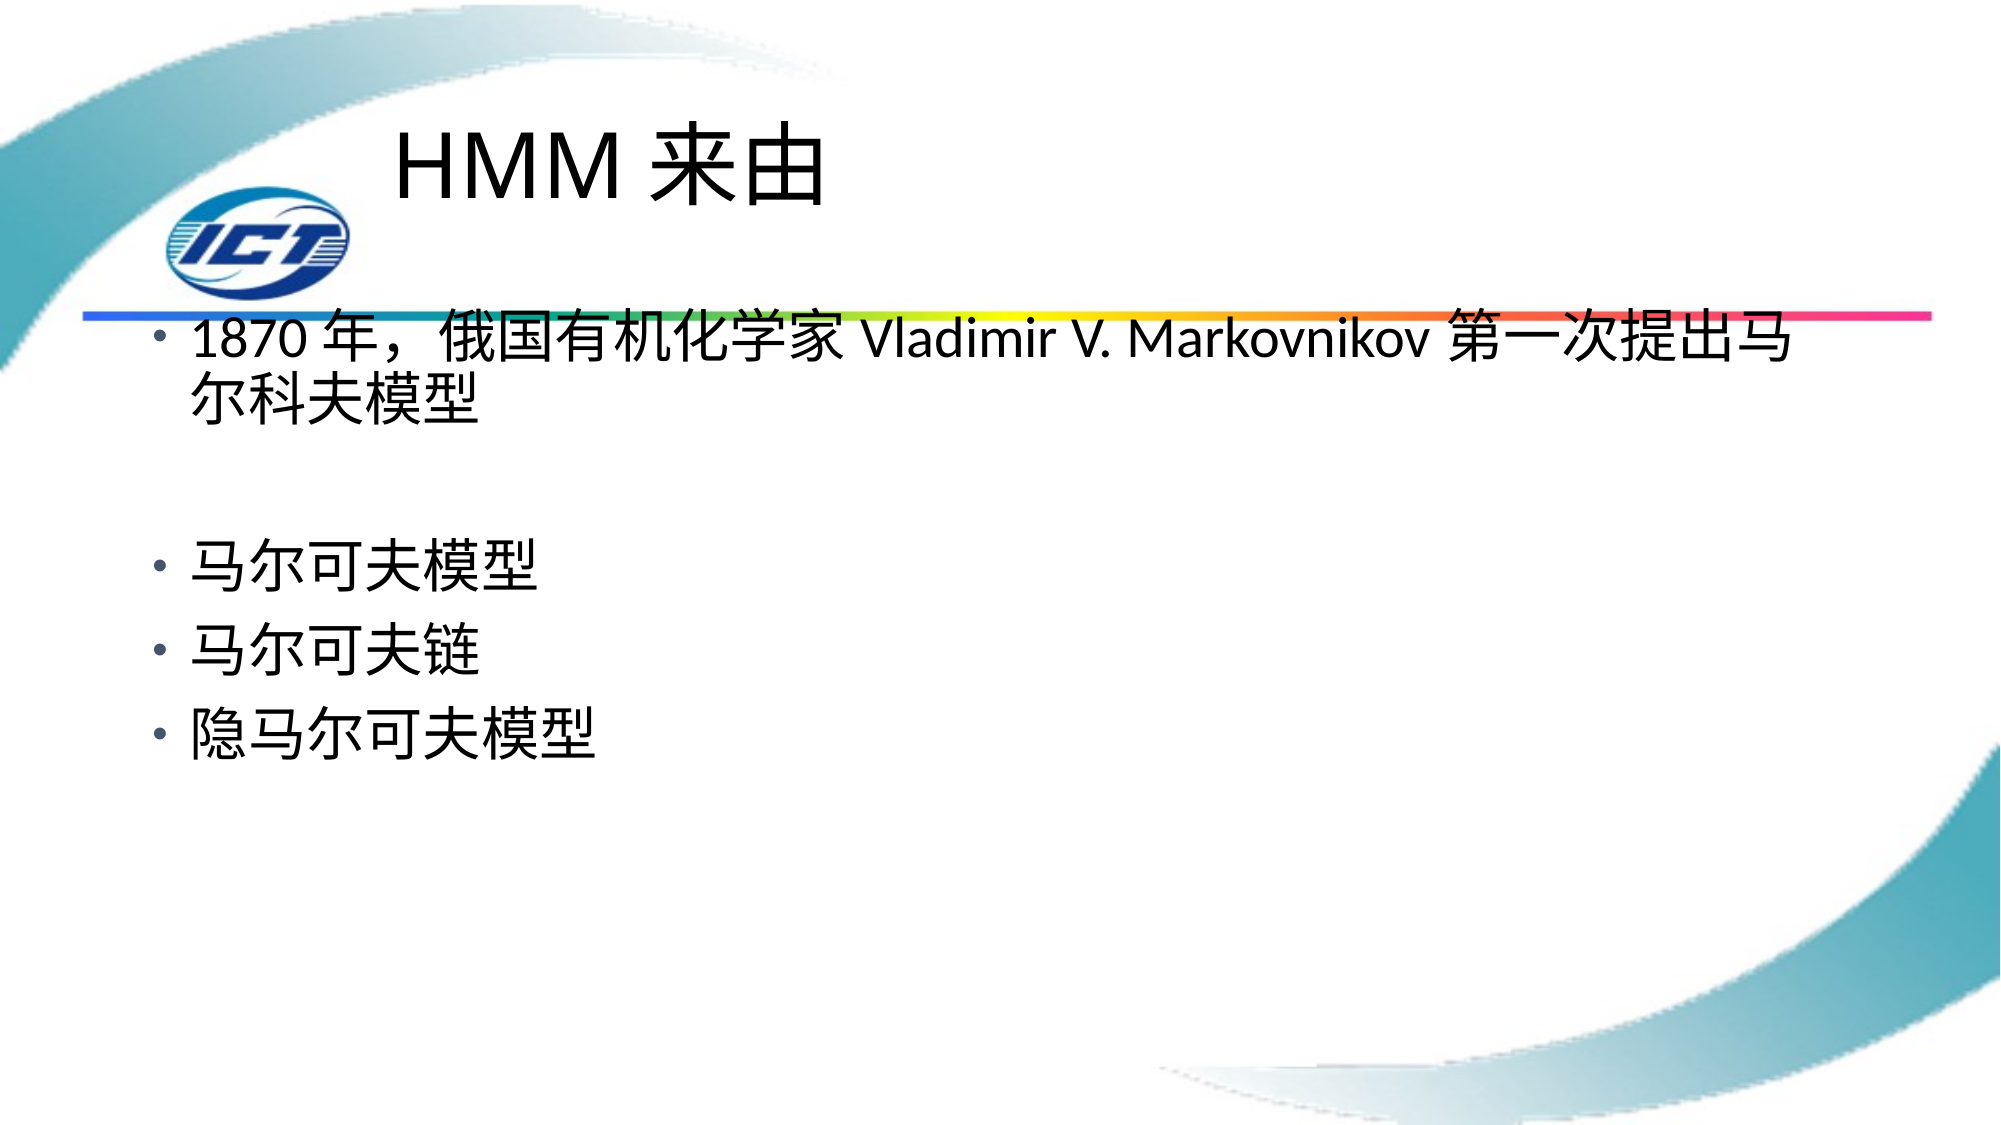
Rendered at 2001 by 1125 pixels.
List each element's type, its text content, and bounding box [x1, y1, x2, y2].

picture [0, 0, 2001, 1125]
title HMM来由 [376, 59, 1863, 278]
list 1870年，俄国有机化学家Vladimir V. Markovnikov第一次提出马尔科夫模型 马尔可夫模型 马尔可夫链 隐马尔可夫模型 [137, 299, 1863, 1014]
